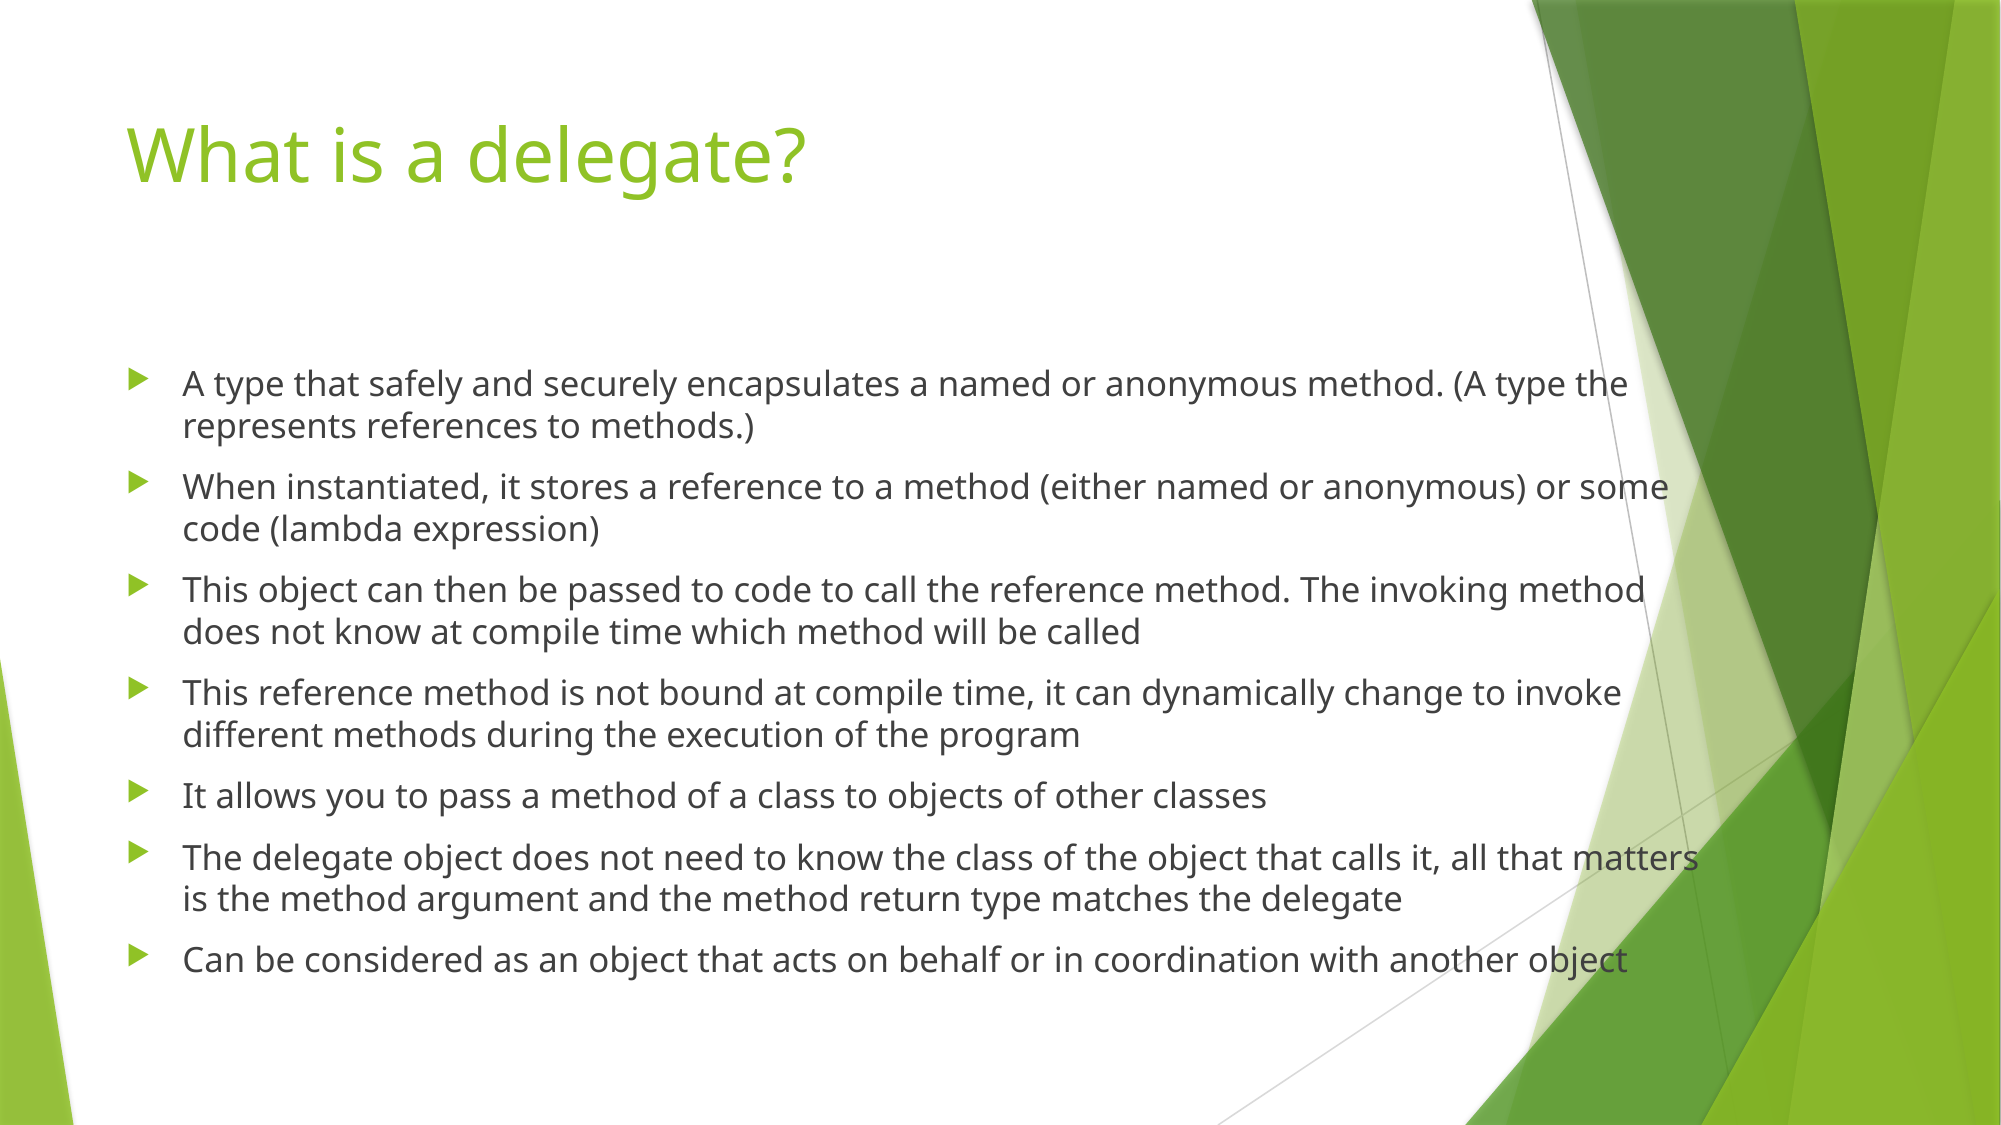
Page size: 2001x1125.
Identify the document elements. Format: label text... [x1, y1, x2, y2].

list A type that safely and securely encapsulates a named or anonymous method. (A type the represents references to methods.) When instantiated, it stores a reference to a method (either named or anonymous) or some code (lambda expression) This object can then be passed to code to call the reference method. The invoking method does not know at compile time which method will be called This reference method is not bound at compile time, it can dynamically change to invoke different methods during the execution of the program It allows you to pass a method of a class to objects of other classes The delegate object does not need to know the class of the object that calls it, all that matters is the method argument and the method return type matches the delegate Can be considered as an object that acts on behalf or in coordination with another object [111, 354, 1724, 992]
title What is a delegate? [111, 99, 1522, 317]
